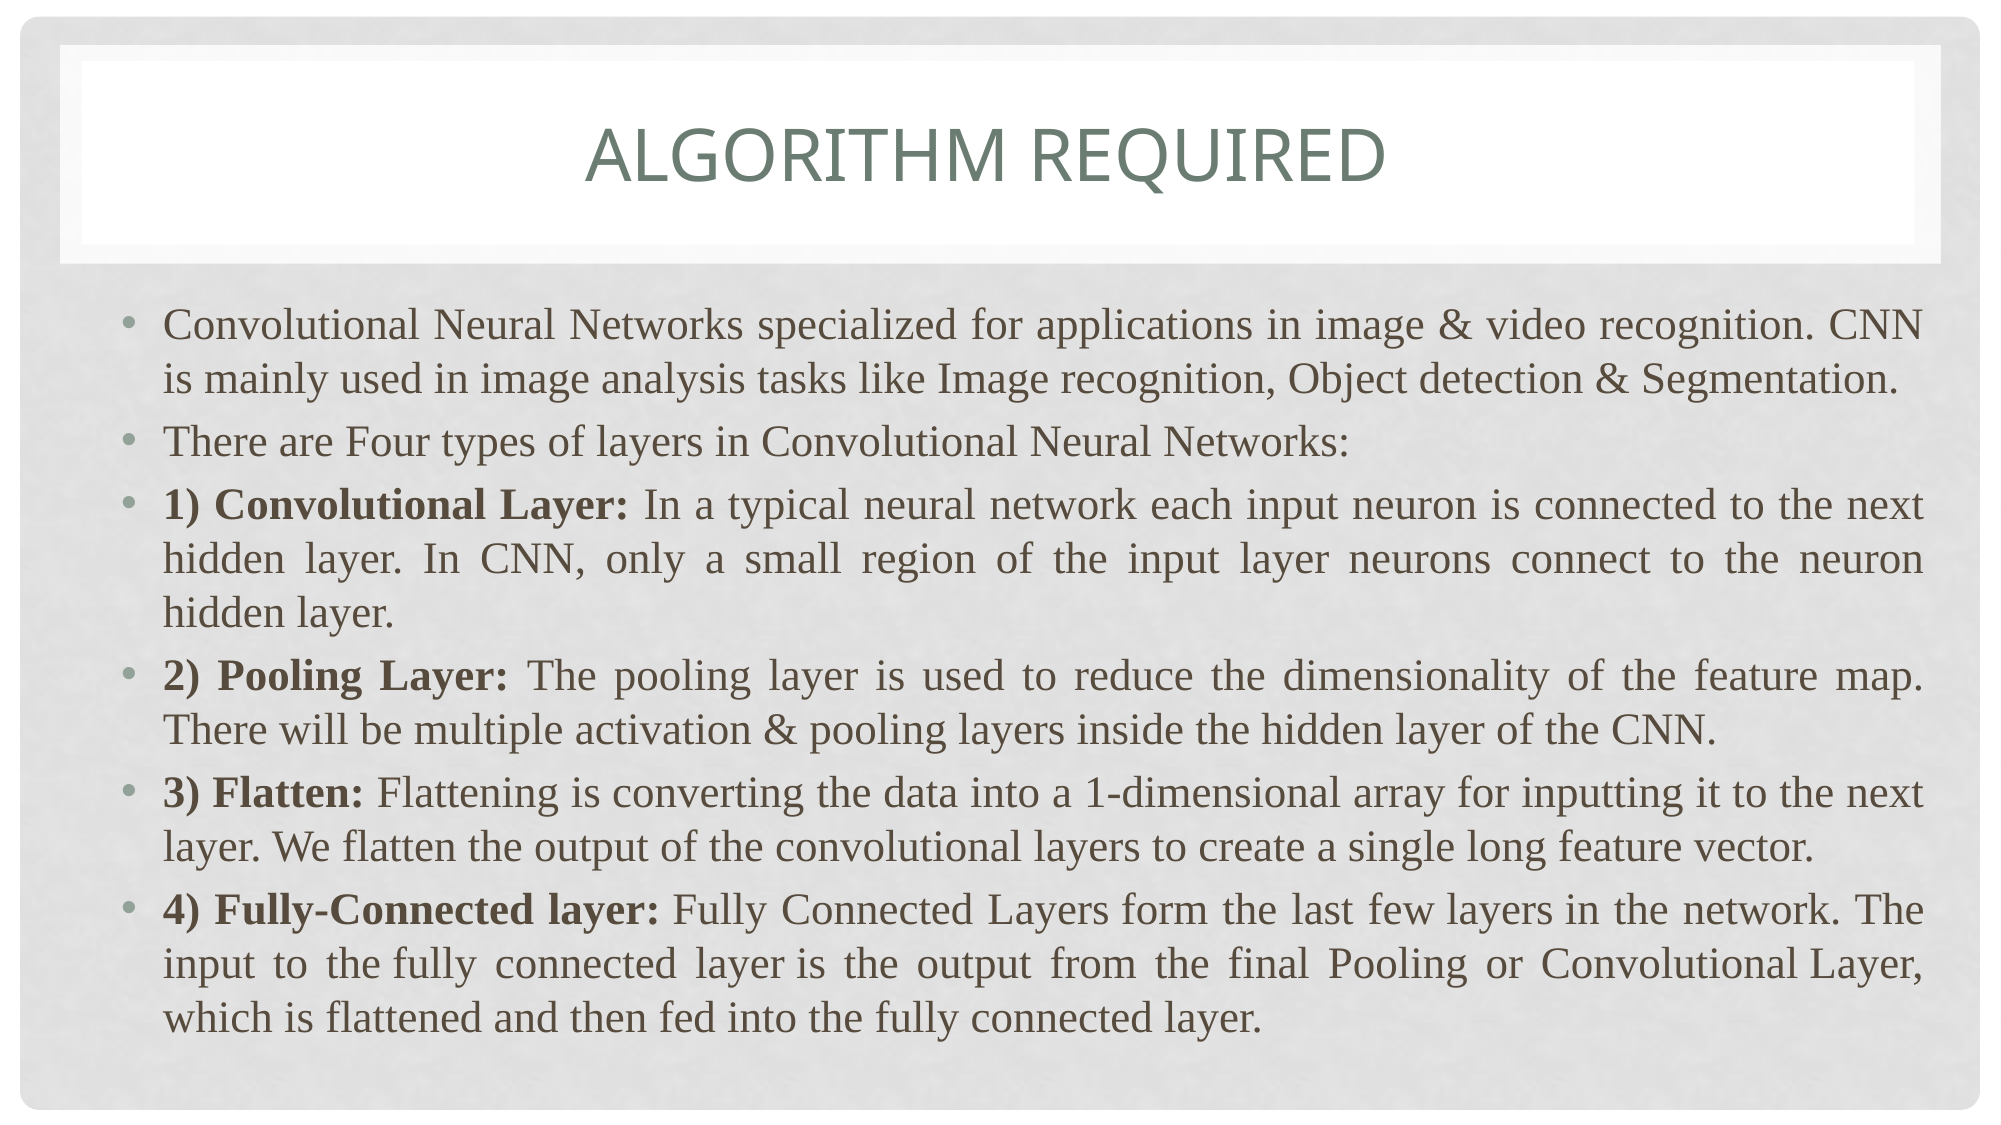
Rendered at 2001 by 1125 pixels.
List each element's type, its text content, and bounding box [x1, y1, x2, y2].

list Convolutional Neural Networks specialized for applications in image & video recognition. CNN is mainly used in image analysis tasks like Image recognition, Object detection & Segmentation. There are Four types of layers in Convolutional Neural Networks: 1) Convolutional Layer: In a typical neural network each input neuron is connected to the next hidden layer. In CNN, only a small region of the input layer neurons connect to the neuron hidden layer. 2) Pooling Layer: The pooling layer is used to reduce the dimensionality of the feature map. There will be multiple activation & pooling layers inside the hidden layer of the CNN. 3) Flatten: Flattening is converting the data into a 1-dimensional array for inputting it to the next layer. We flatten the output of the convolutional layers to create a single long feature vector. 4) Fully-Connected layer: Fully Connected Layers form the last few layers in the network. The input to the fully connected layer is the output from the final Pooling or Convolutional Layer, which is flattened and then fed into the fully connected layer. [93, 287, 1942, 1082]
title Algorithm required [93, 66, 1900, 238]
